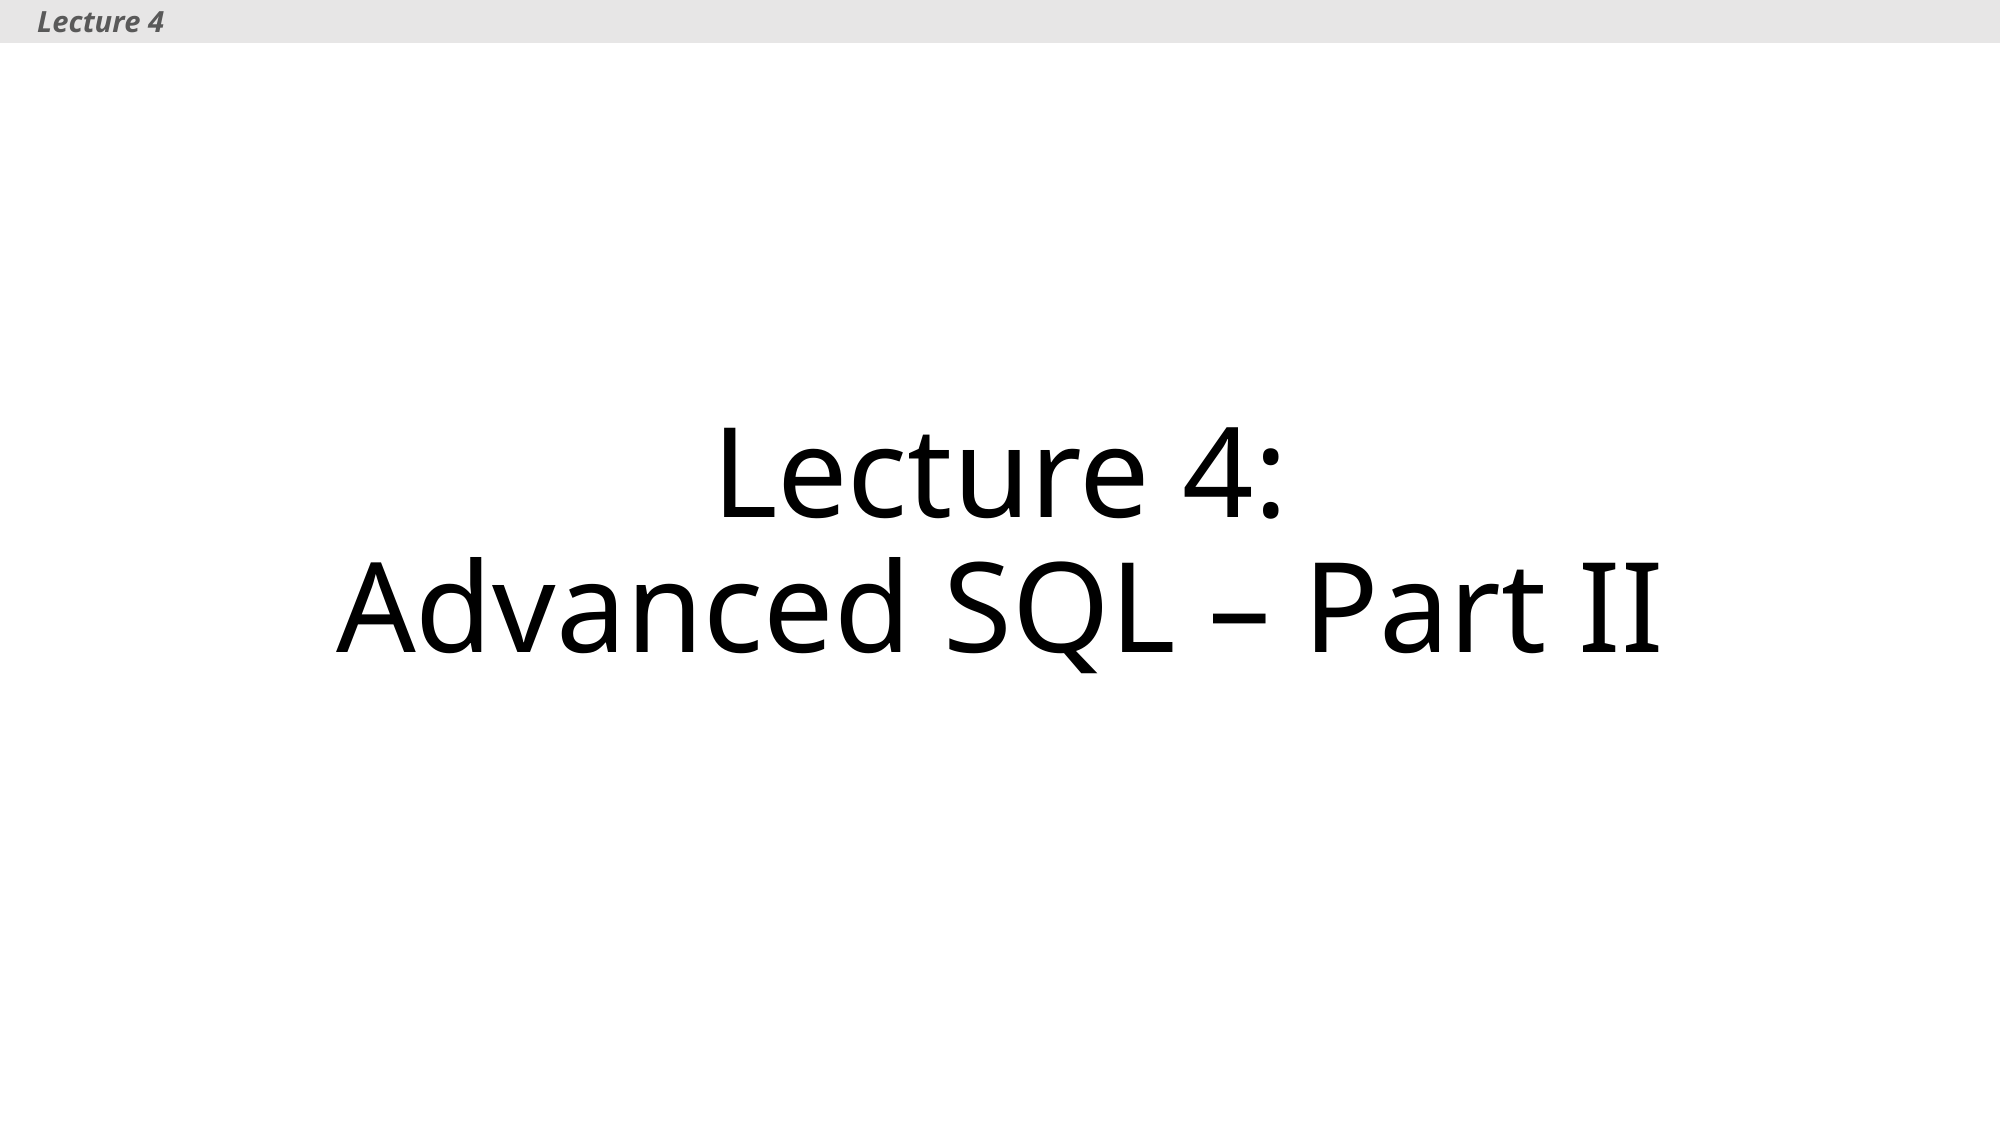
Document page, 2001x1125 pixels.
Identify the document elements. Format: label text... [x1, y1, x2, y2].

title Lecture 4: Advanced SQL – Part II [249, 295, 1750, 687]
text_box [0, 0, 2000, 47]
